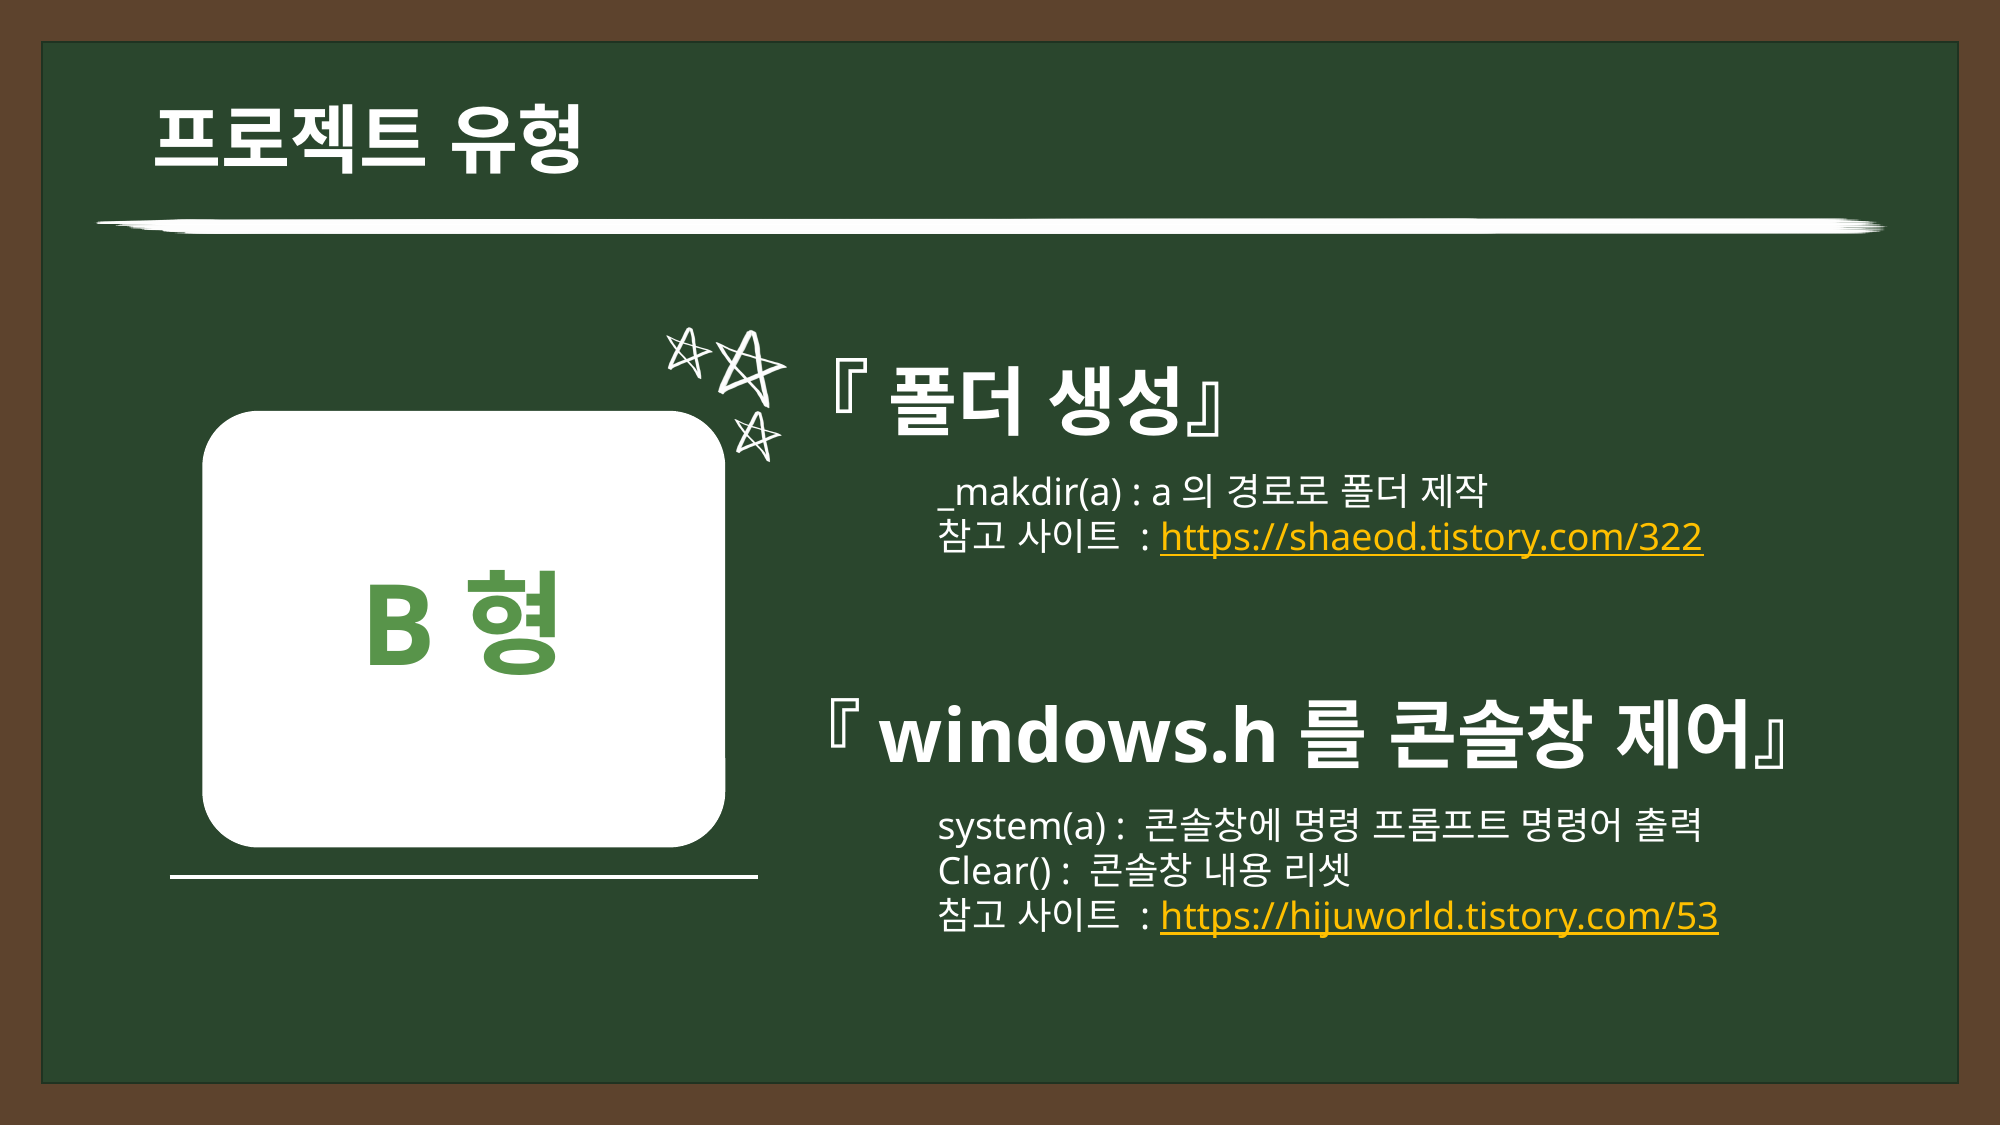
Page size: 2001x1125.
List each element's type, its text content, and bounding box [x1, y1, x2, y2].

text_box system(a) : 콘솔창에 명령 프롬프트 명령어 출력 Clear() : 콘솔창 내용 리셋 참고 사이트 : https://hijuworld.tistory.com/53 [923, 794, 2000, 996]
text_box 『windows.h를 콘솔창 제어』 [771, 680, 1849, 875]
picture [55, 213, 1945, 241]
text_box 『 폴더 생성』 [771, 338, 1728, 544]
text_box [201, 409, 727, 849]
text_box _makdir(a) : a의 경로로 폴더 제작 참고 사이트 : https://shaeod.tistory.com/322 [923, 460, 2000, 617]
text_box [660, 322, 798, 466]
text_box B형 [345, 545, 582, 696]
title 프로젝트 유형 [137, 59, 1863, 227]
